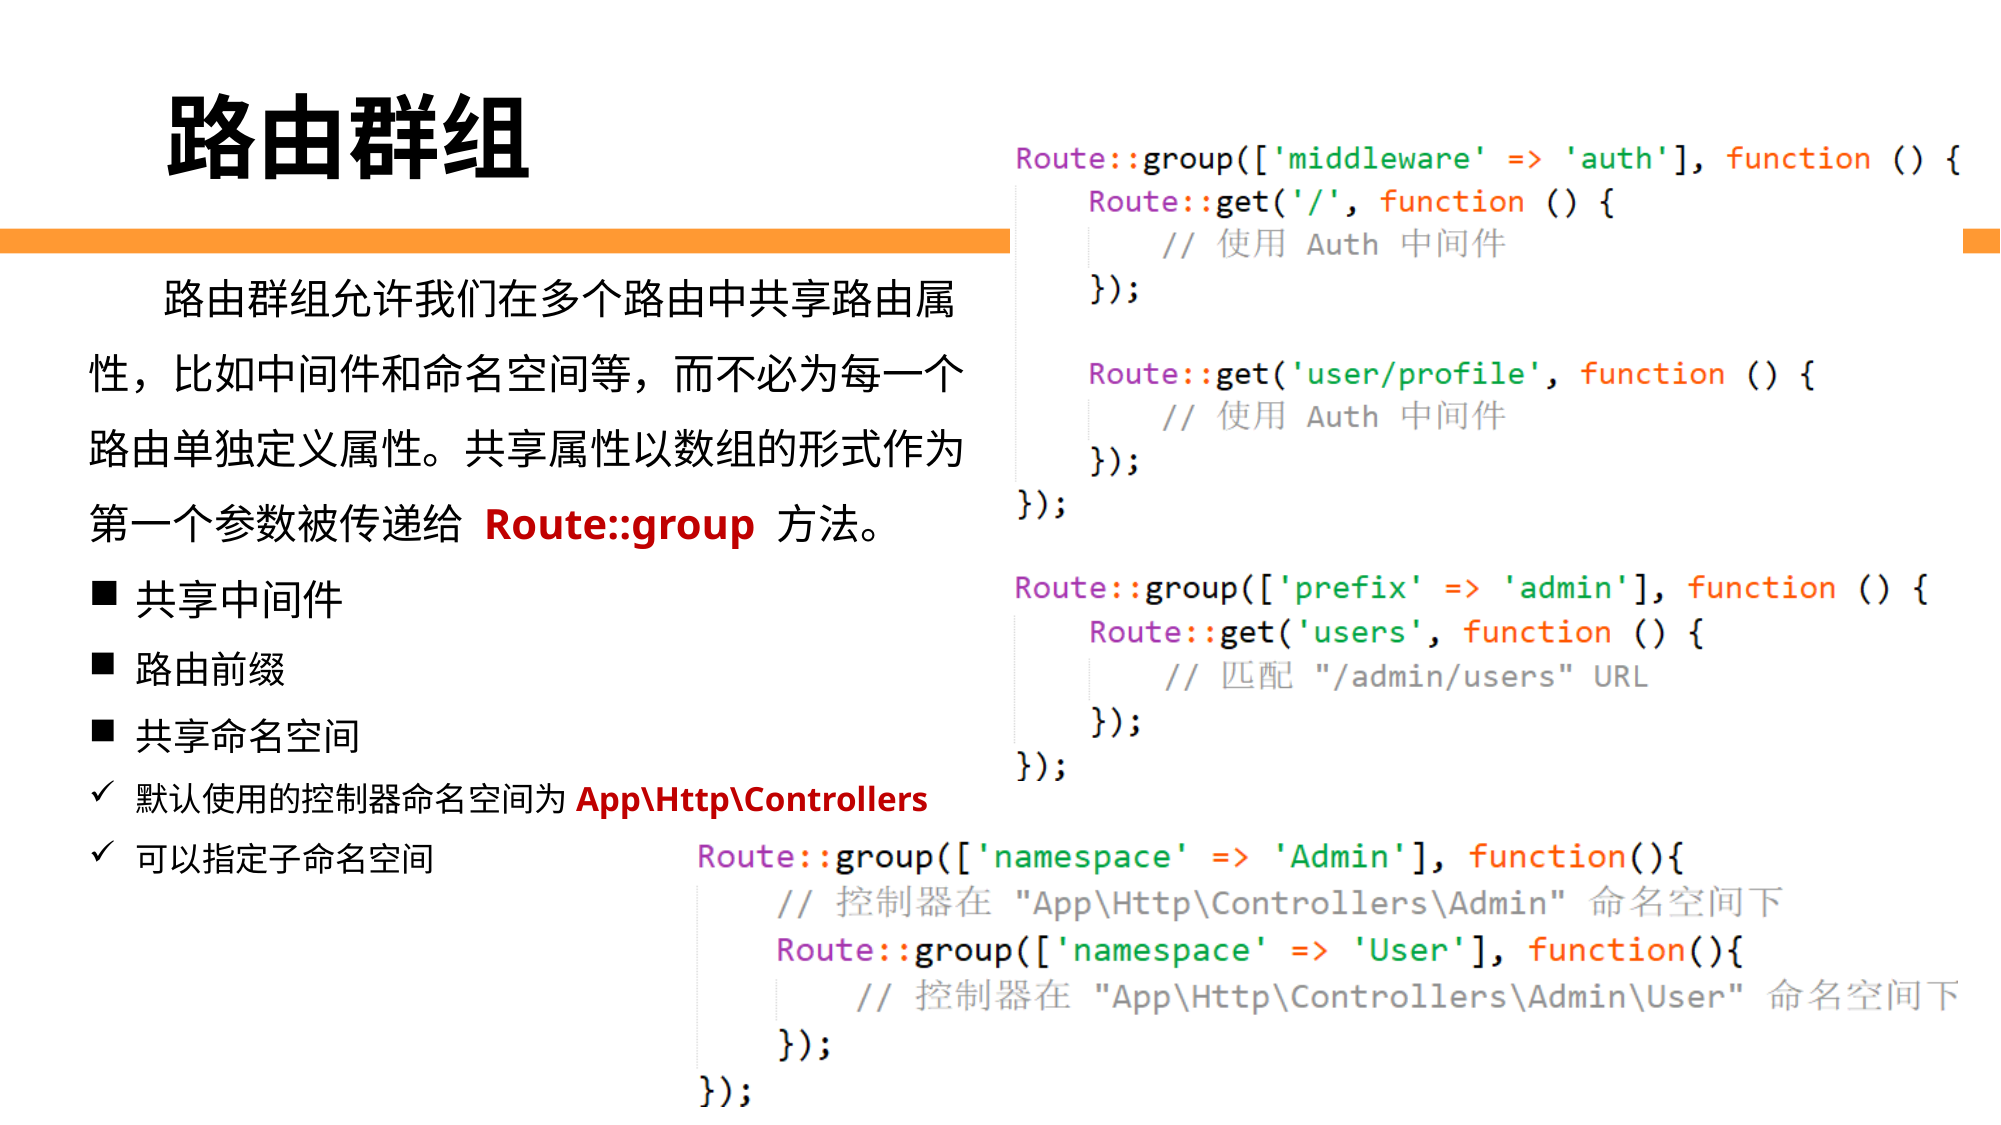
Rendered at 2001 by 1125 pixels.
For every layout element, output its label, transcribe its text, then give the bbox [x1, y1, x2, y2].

picture [1010, 140, 1963, 525]
picture [1010, 566, 1932, 781]
picture [691, 835, 1958, 1107]
text_box 路由群组允许我们在多个路由中共享路由属性，比如中间件和命名空间等，而不必为每一个路由单独定义属性。共享属性以数组的形式作为第一个参数被传递给 Route::group 方法。 共享中间件 路由前缀 共享命名空间 默认使用的控制器命名空间为App\Http\Controllers 可以指定子命名空间 [74, 240, 992, 886]
list 路由群组 [150, 84, 1387, 198]
